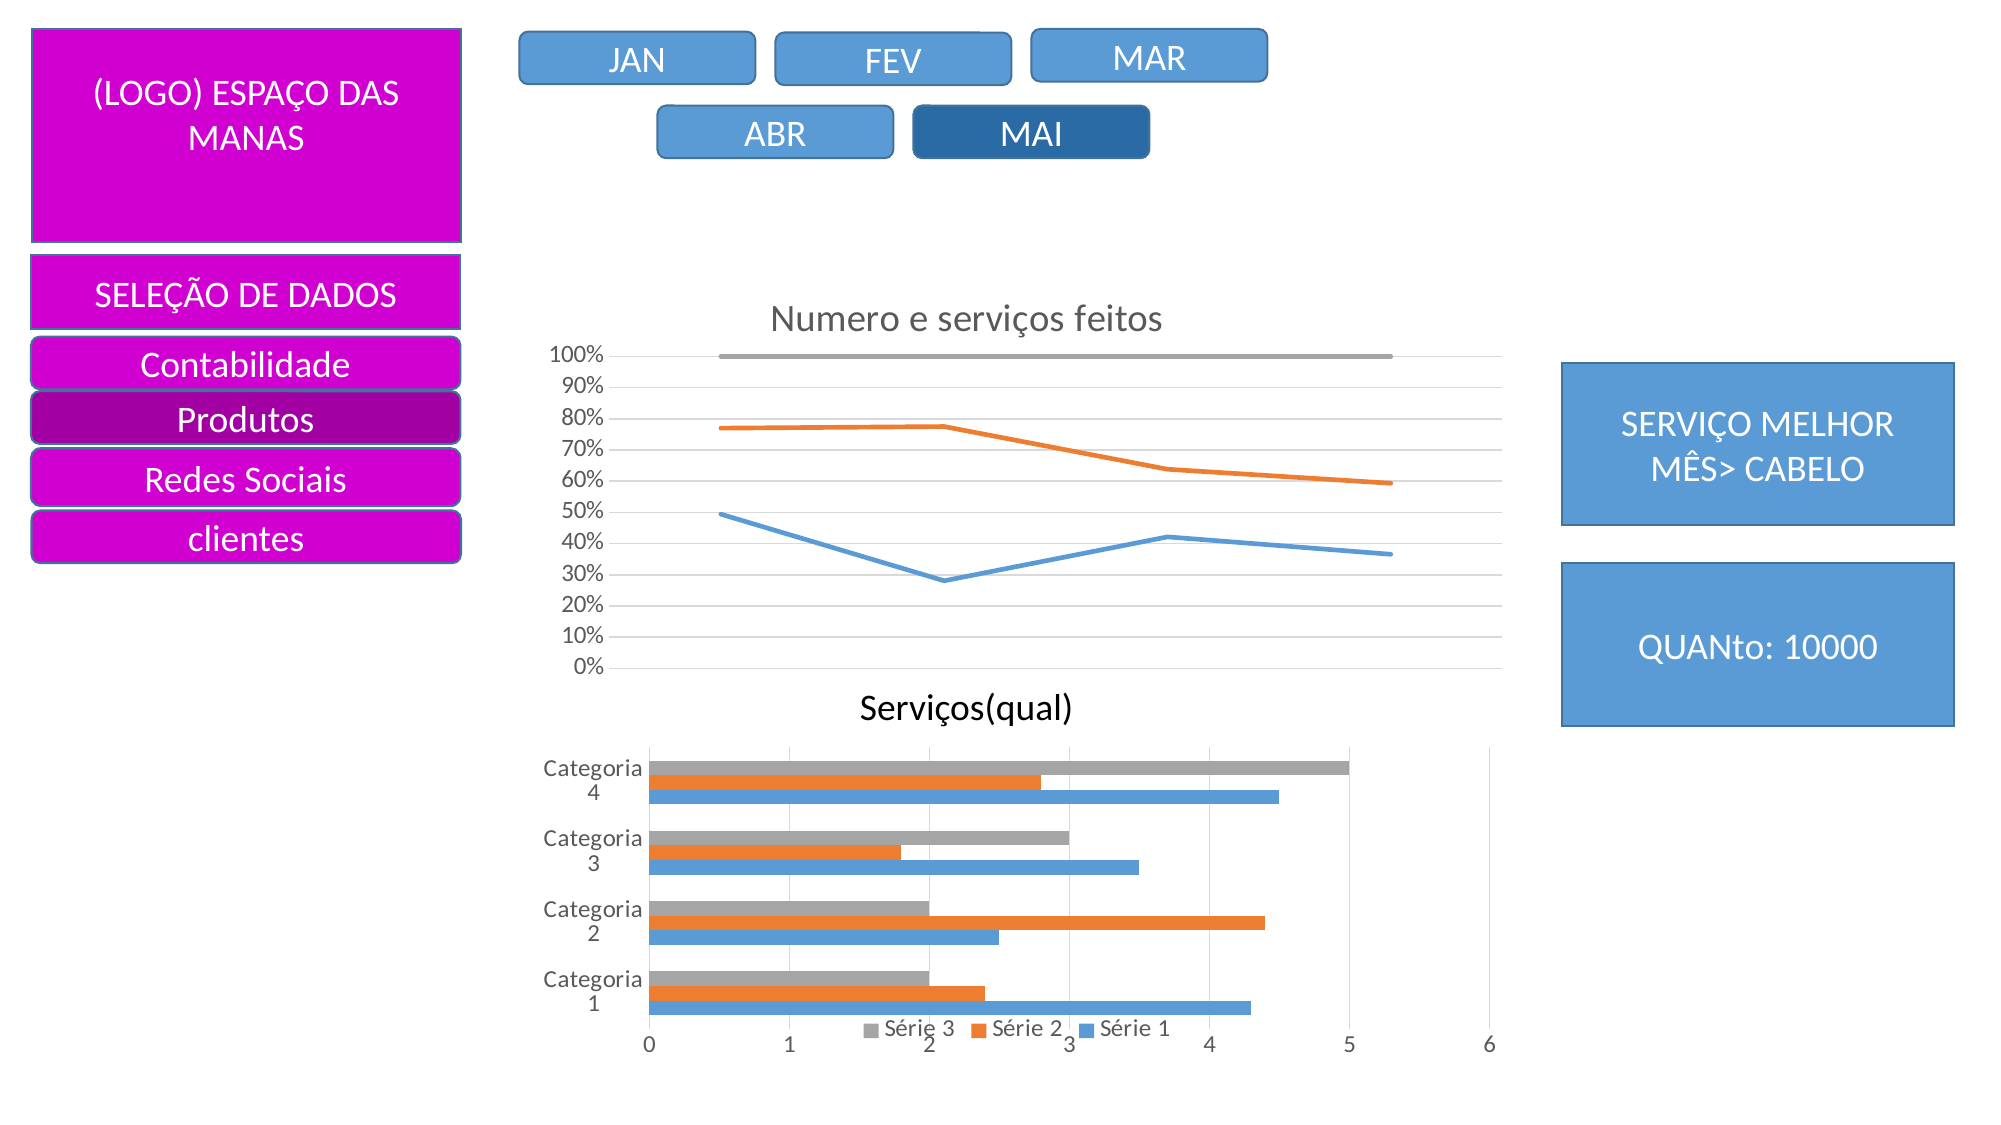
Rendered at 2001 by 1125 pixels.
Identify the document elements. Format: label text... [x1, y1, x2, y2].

text_box JAN [518, 30, 757, 86]
chart [519, 271, 1504, 1059]
text_box SELEÇÃO DE DADOS [30, 254, 461, 330]
text_box (LOGO) ESPAÇO DAS MANAS [31, 28, 462, 243]
text_box FEV [774, 31, 1013, 87]
text_box MAR [1030, 27, 1269, 83]
text_box Contabilidade [29, 335, 462, 391]
text_box Produtos [29, 390, 462, 445]
text_box clientes [30, 509, 463, 565]
text_box QUANto: 10000 [1561, 562, 1955, 727]
text_box ABR [656, 104, 895, 160]
text_box MAI [912, 104, 1151, 160]
text_box SERVIÇO MELHOR MÊS> CABELO [1561, 362, 1955, 526]
text_box Redes Sociais [29, 447, 462, 508]
